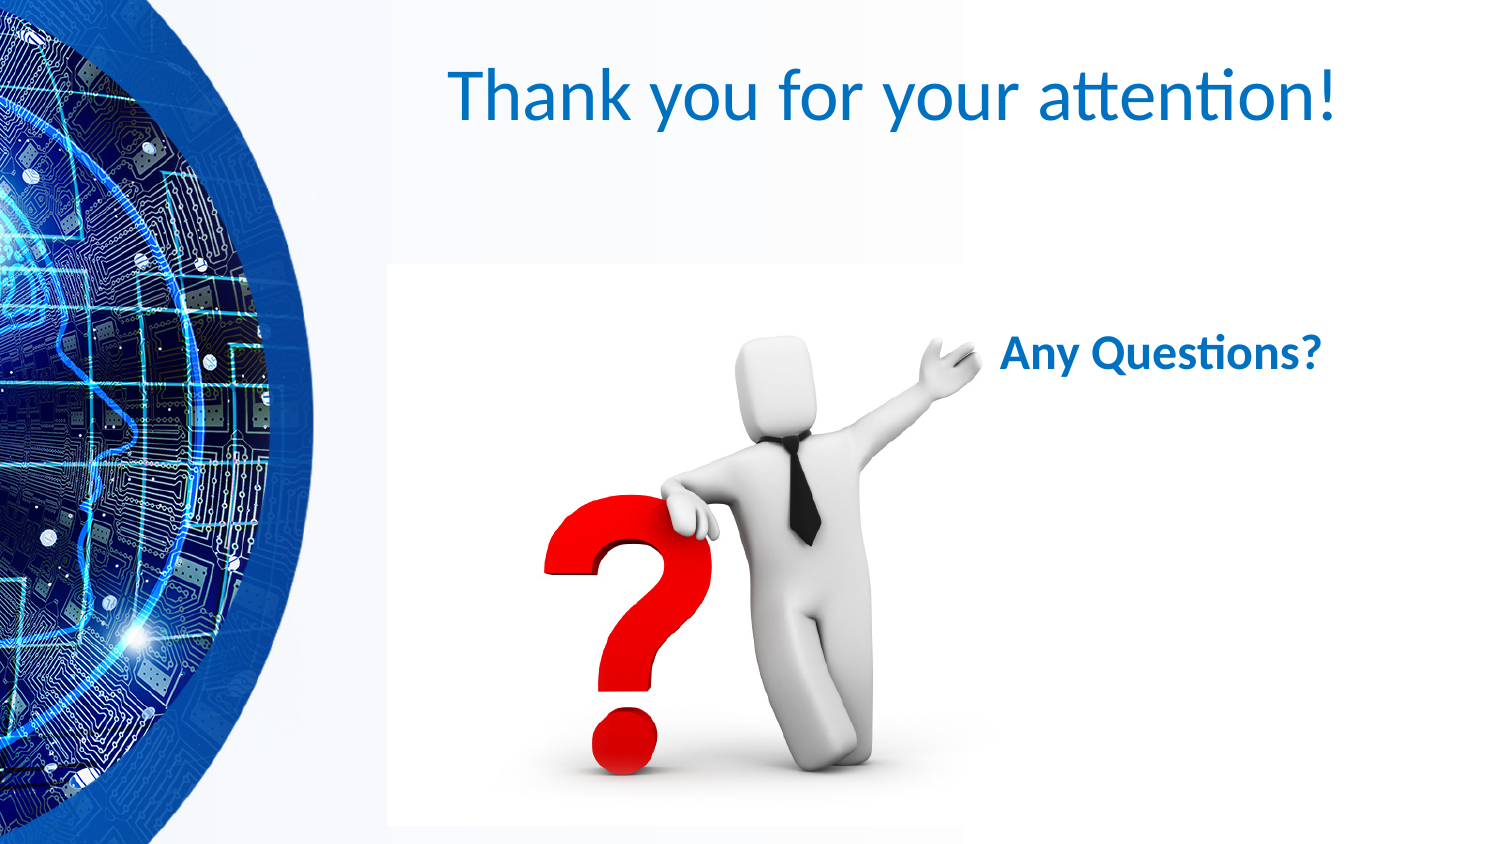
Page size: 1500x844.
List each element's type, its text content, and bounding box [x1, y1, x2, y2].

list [387, 263, 1136, 826]
picture [0, 0, 1500, 844]
title Thank you for your attention! [387, 30, 1419, 150]
text_box Any Questions? [1140, 311, 1419, 387]
